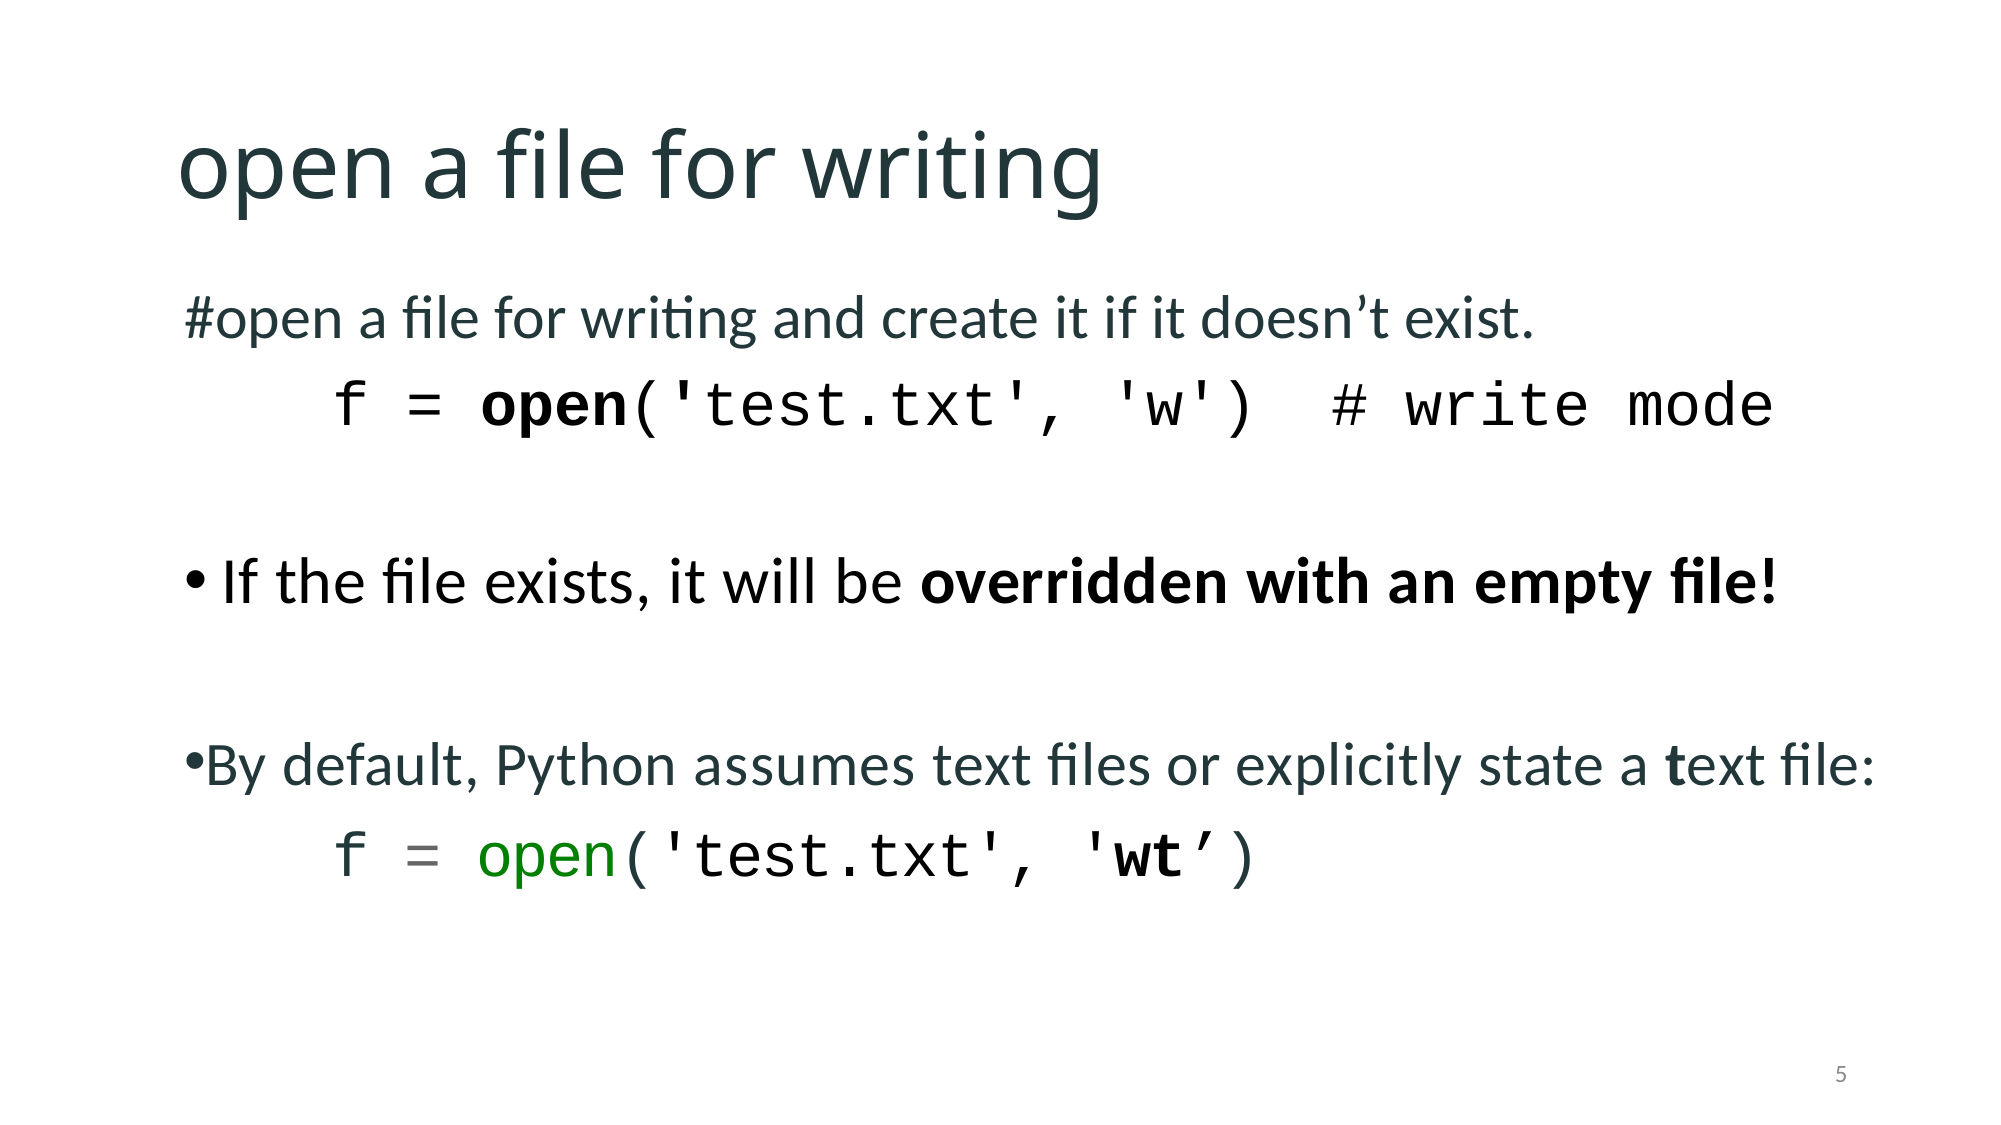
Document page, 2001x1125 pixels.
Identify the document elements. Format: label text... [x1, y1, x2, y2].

list #open a file for writing and create it if it doesn’t exist. f = open('test.txt', 'w') # write mode If the ﬁle exists, it will be overridden with an empty ﬁle! By default, Python assumes text ﬁles or explicitly state a text ﬁle: f = open('test.txt', 'wt’) [169, 277, 1895, 992]
slide_number 5 [1412, 1042, 1863, 1103]
title open a file for writing [137, 59, 1863, 278]
